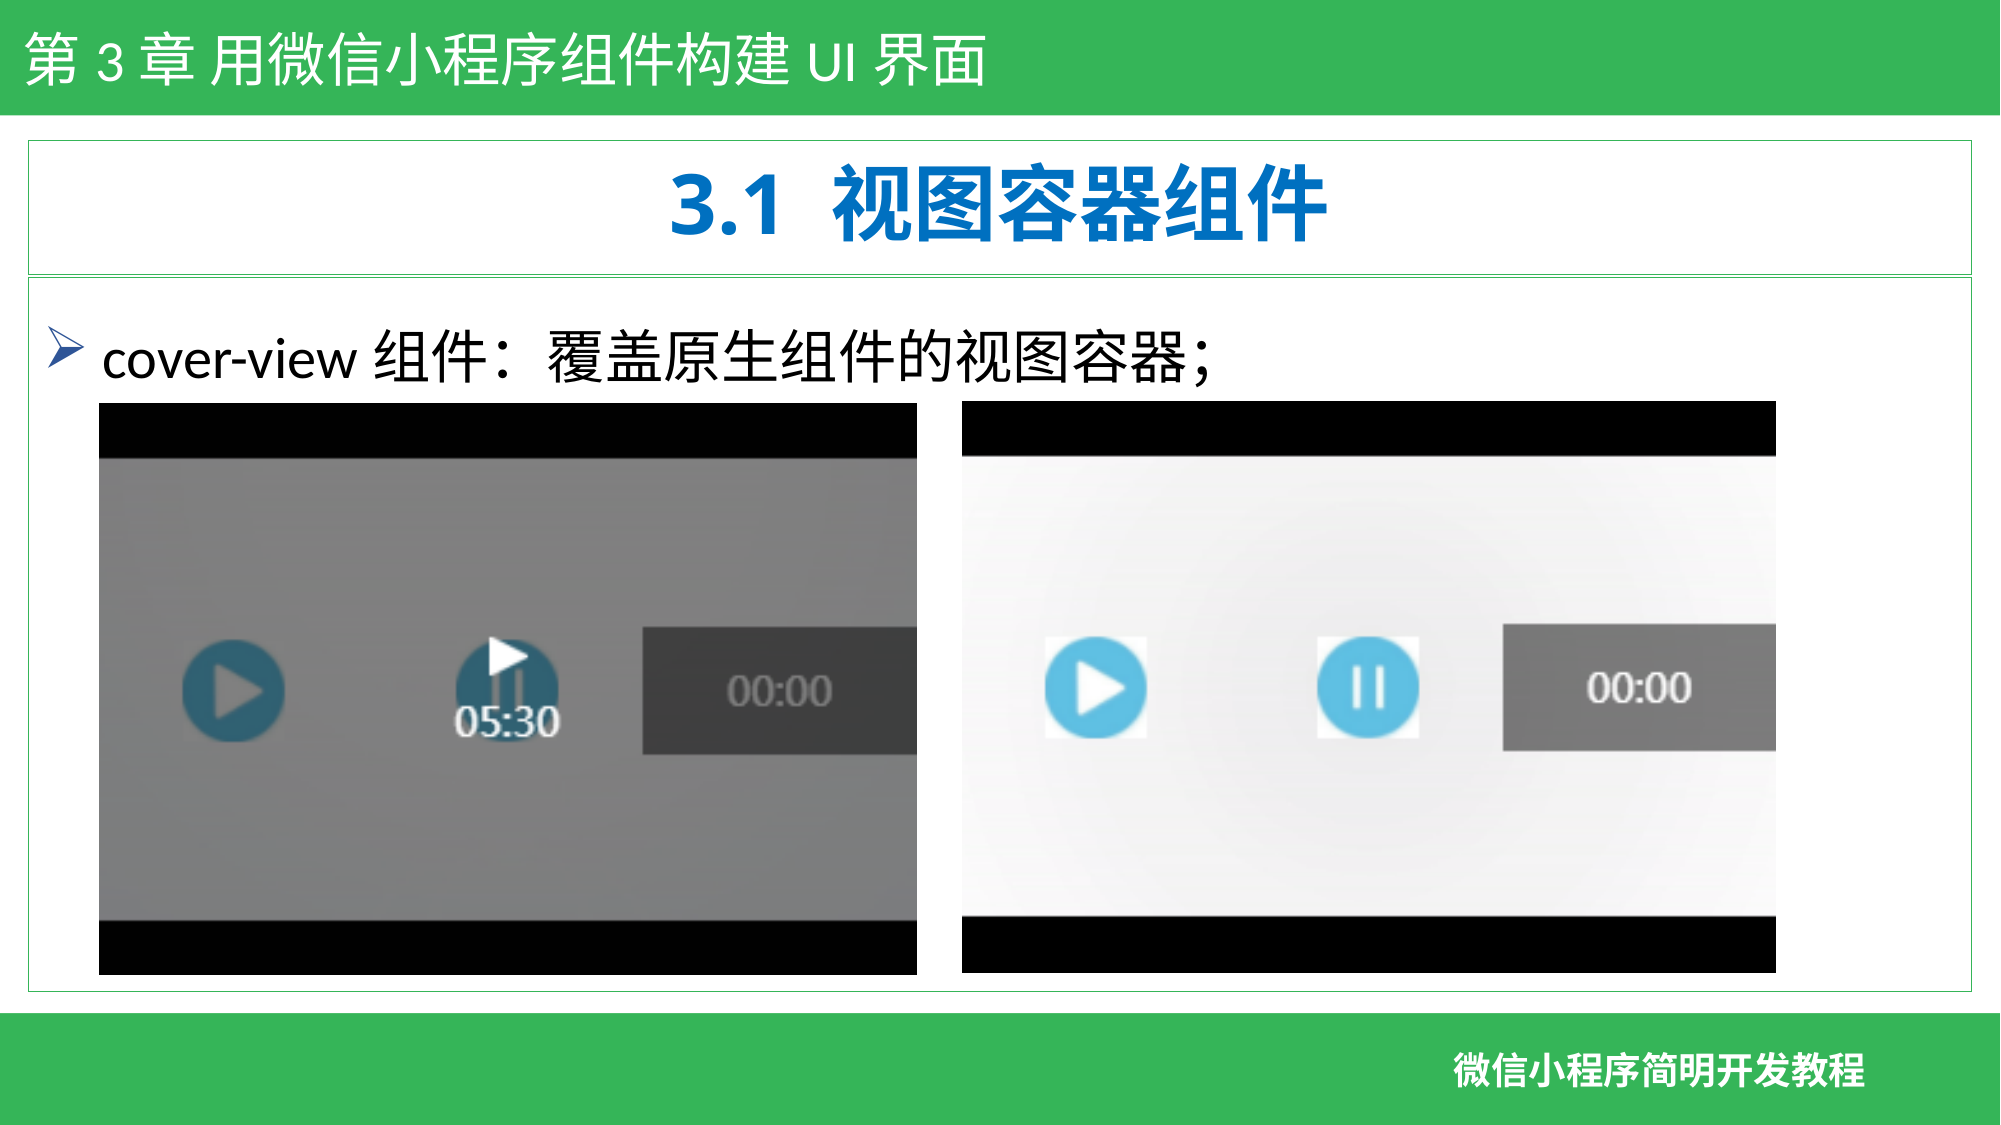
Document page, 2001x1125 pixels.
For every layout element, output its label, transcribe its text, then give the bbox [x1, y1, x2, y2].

title 3.1 视图容器组件 [28, 140, 1972, 275]
list cover-view组件：覆盖原生组件的视图容器； [28, 277, 1972, 992]
text_box 微信小程序简明开发教程 [1439, 1039, 1882, 1100]
picture [99, 403, 917, 975]
picture [962, 401, 1776, 973]
text_box 第3章 用微信小程序组件构建UI界面 [8, 16, 1004, 101]
text_box [0, 114, 2000, 1014]
